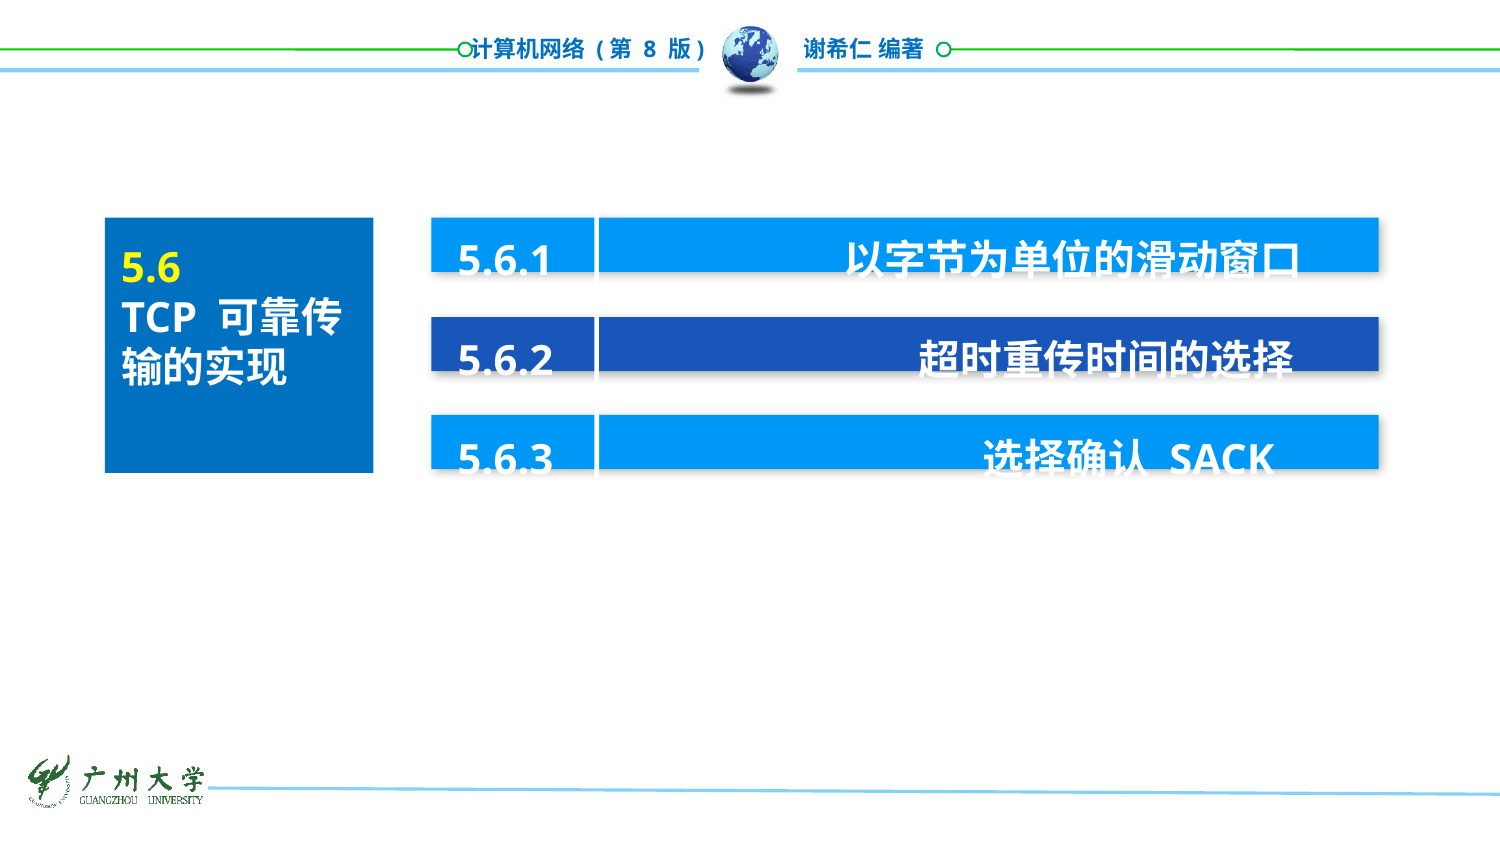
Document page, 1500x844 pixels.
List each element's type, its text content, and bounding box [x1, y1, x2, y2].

text_box [1367, 414, 1379, 470]
text_box [431, 317, 442, 372]
text_box [1367, 217, 1379, 272]
text_box [1367, 317, 1379, 372]
picture [28, 754, 204, 808]
text_box [431, 414, 442, 470]
text_box 5.6.1 以字节为单位的滑动窗口 5.6.2 超时重传时间的选择 5.6.3 选择确认 SACK [442, 175, 1367, 491]
text_box [104, 217, 374, 473]
text_box [431, 217, 442, 272]
text_box 5.6 TCP 可靠传输的实现 [106, 233, 374, 399]
picture [720, 24, 780, 100]
